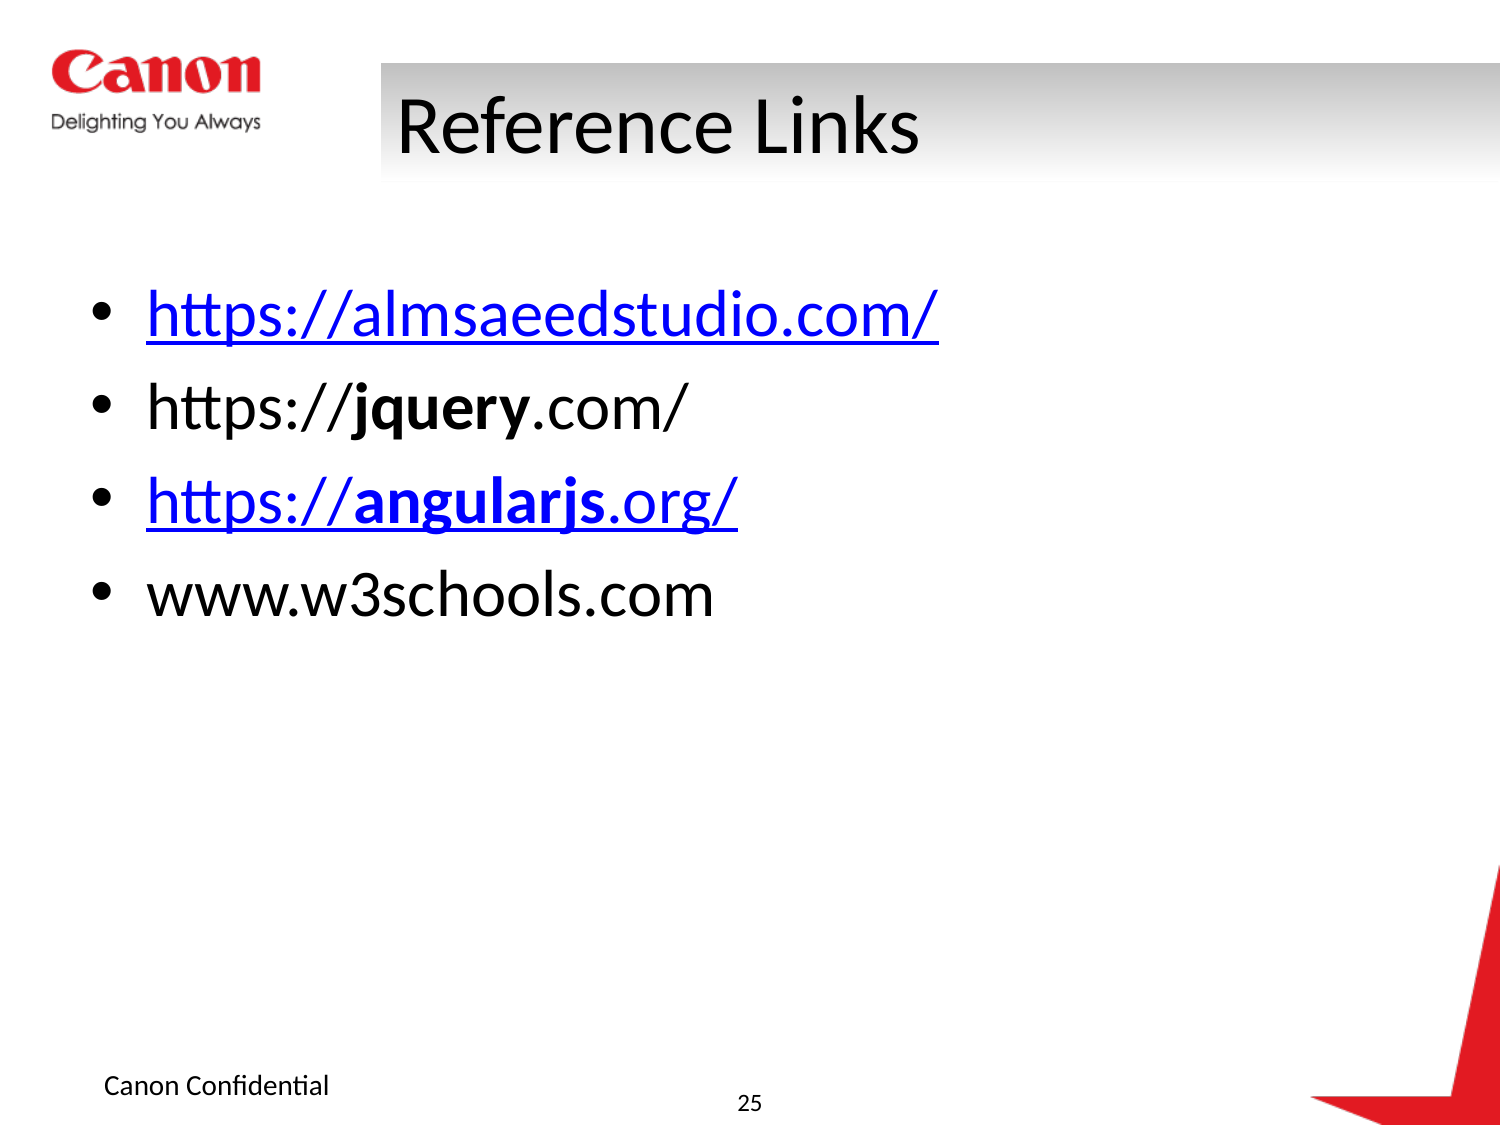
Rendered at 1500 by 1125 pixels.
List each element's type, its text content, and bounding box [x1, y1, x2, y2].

list https://almsaeedstudio.com/ https://jquery.com/ https://angularjs.org/ www.w3schools.com [75, 262, 1425, 1005]
picture [1309, 858, 1500, 1125]
title Reference Links [381, 63, 1500, 181]
picture [29, 29, 281, 165]
